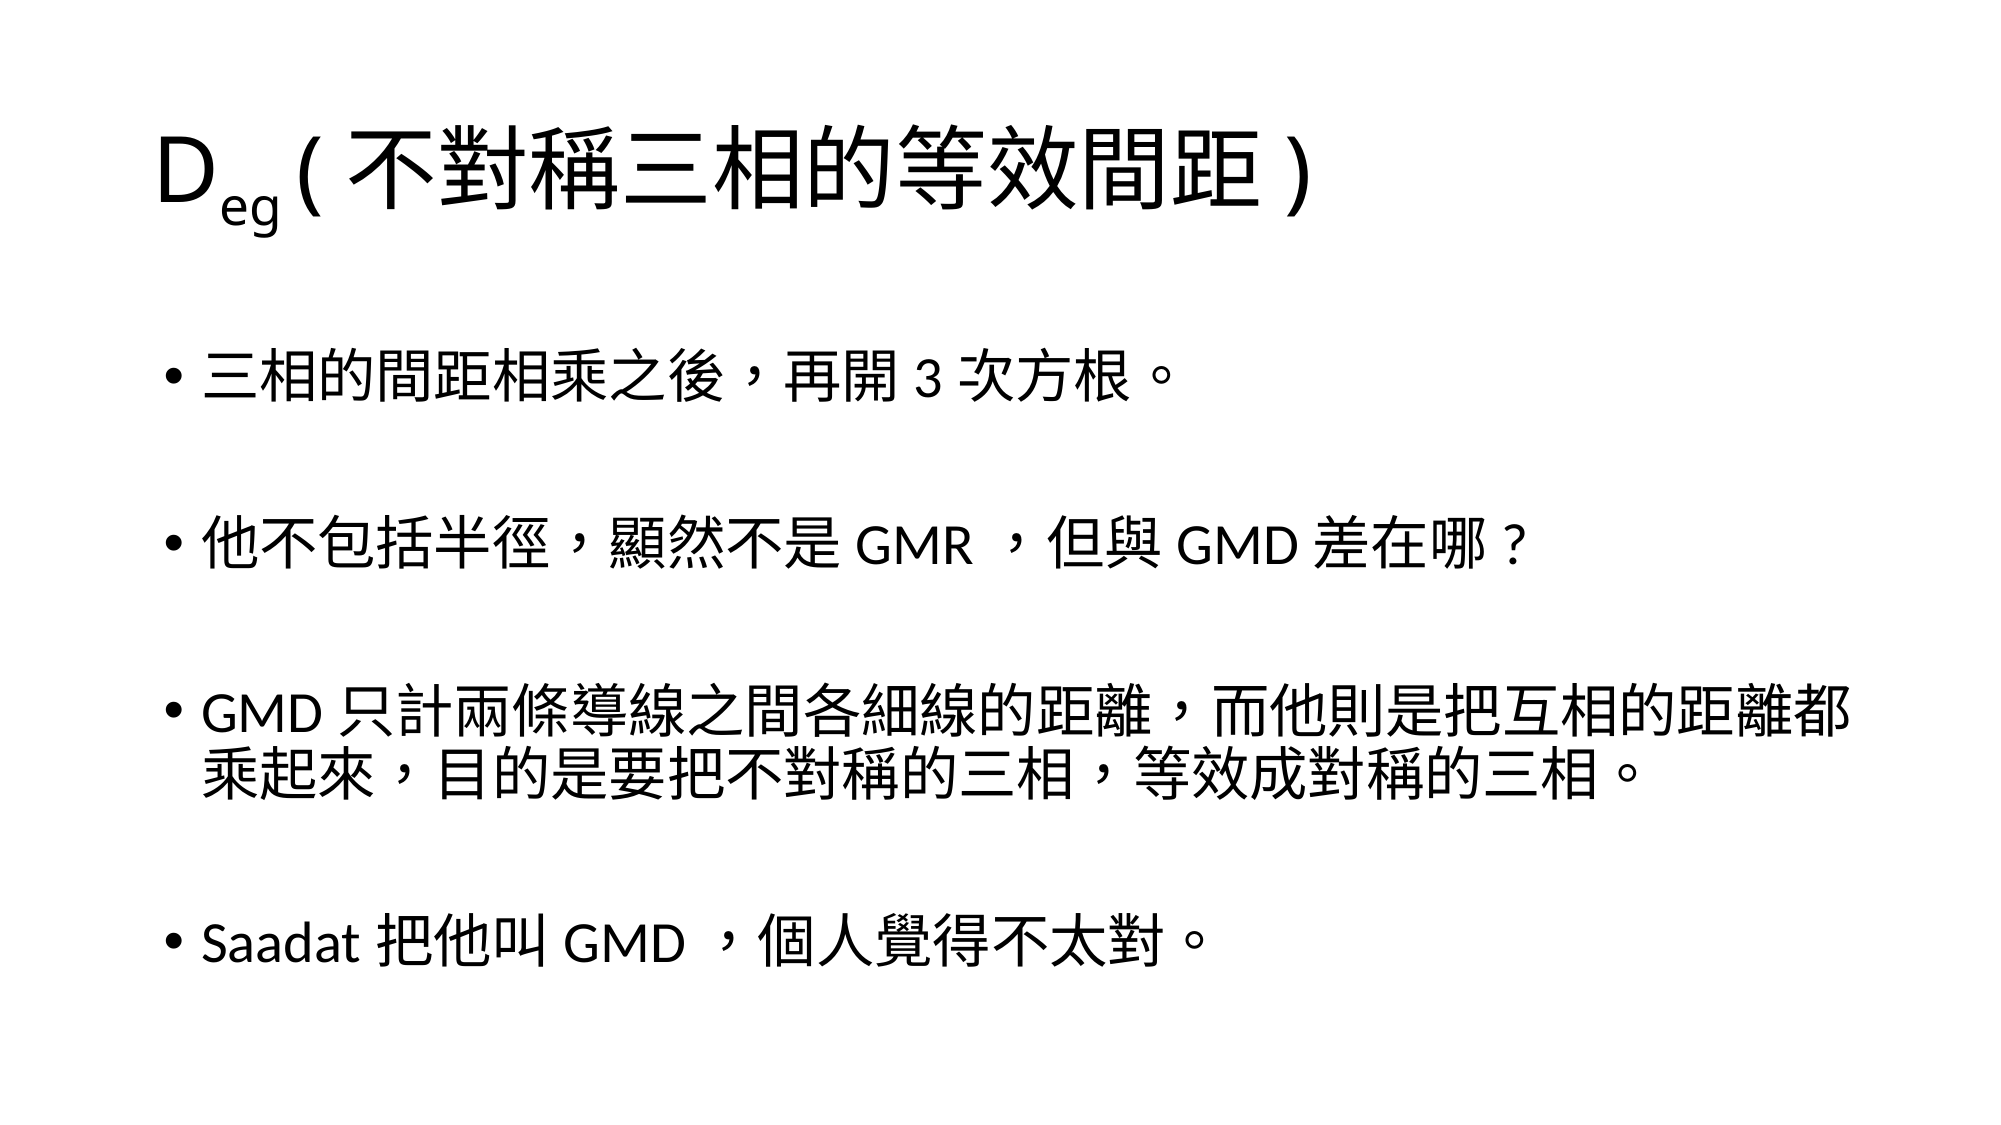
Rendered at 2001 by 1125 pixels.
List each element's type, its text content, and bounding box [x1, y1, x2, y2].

title Deg (不對稱三相的等效間距) [137, 59, 1863, 278]
list 三相的間距相乘之後，再開3次方根。 他不包括半徑，顯然不是GMR，但與GMD差在哪? GMD只計兩條導線之間各細線的距離，而他則是把互相的距離都乘起來，目的是要把不對稱的三相，等效成對稱的三相。 Saadat把他叫GMD，個人覺得不太對。 [148, 339, 1874, 1025]
